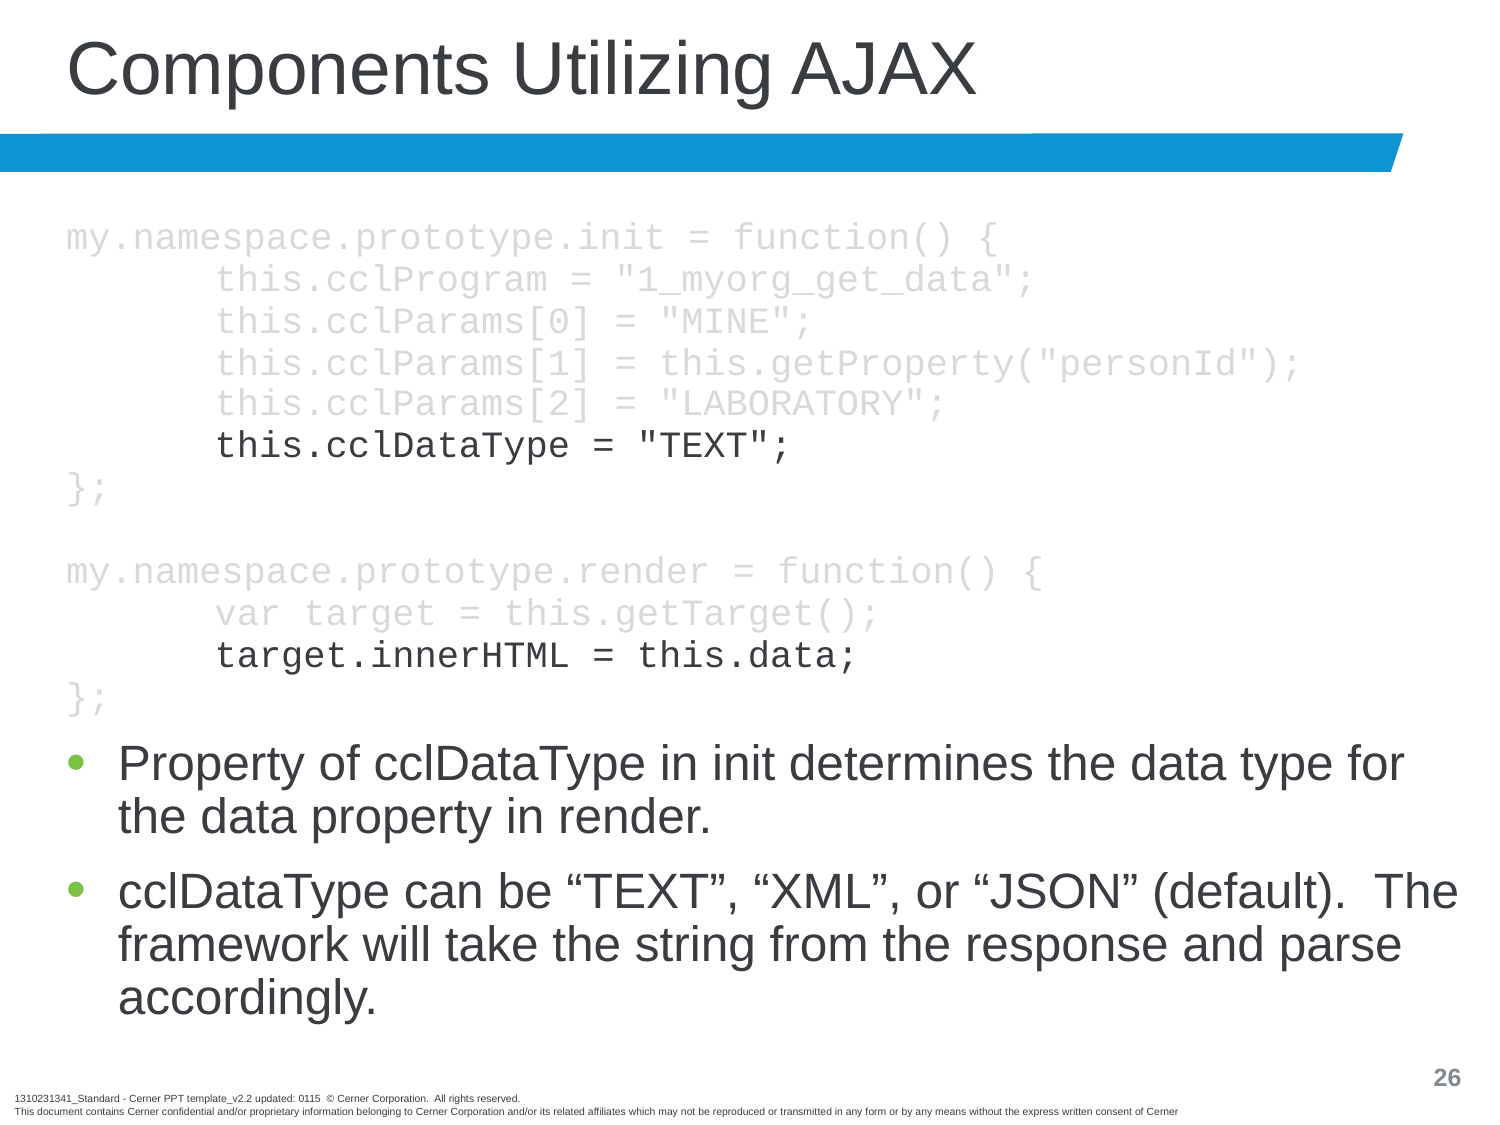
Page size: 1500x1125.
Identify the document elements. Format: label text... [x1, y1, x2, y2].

list my.namespace.prototype.init = function() { this.cclProgram = "1_myorg_get_data"; this.cclParams[0] = "MINE"; this.cclParams[1] = this.getProperty("personId"); this.cclParams[2] = "LABORATORY"; this.cclDataType = "TEXT"; }; my.namespace.prototype.render = function() { var target = this.getTarget(); target.innerHTML = this.data; }; Property of cclDataType in init determines the data type for the data property in render. cclDataType can be “TEXT”, “XML”, or “JSON” (default). The framework will take the string from the response and parse accordingly. [51, 210, 1486, 1041]
title Components Utilizing AJAX [51, 0, 1403, 142]
